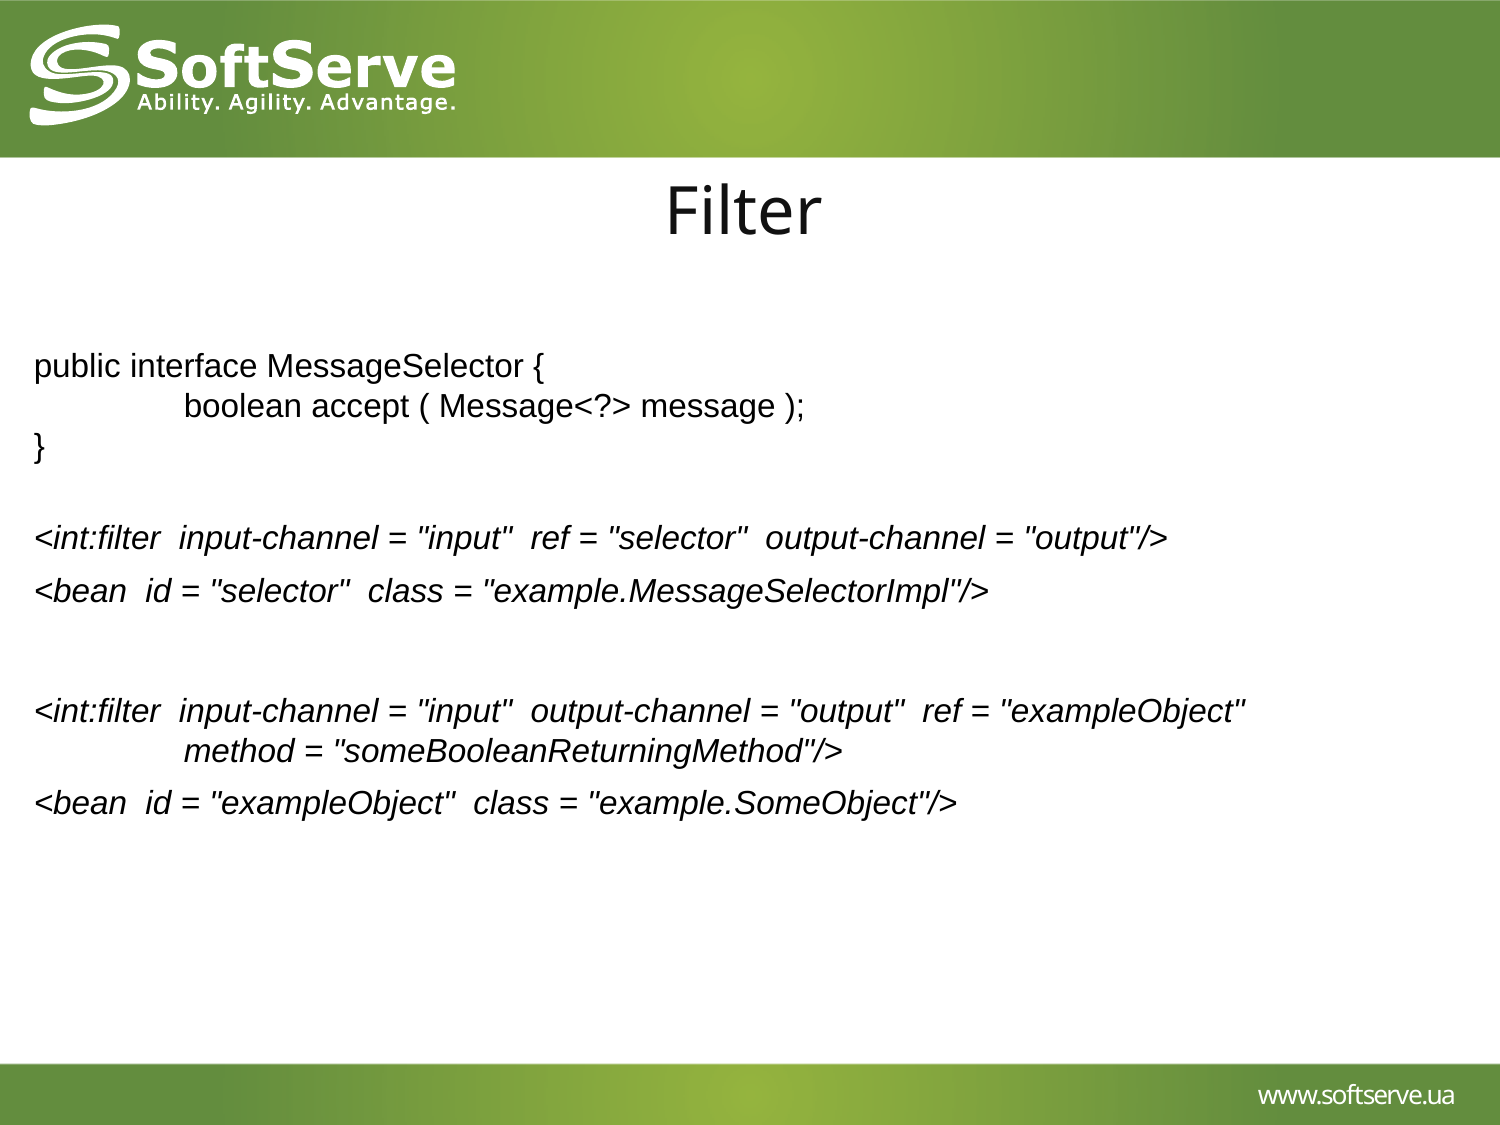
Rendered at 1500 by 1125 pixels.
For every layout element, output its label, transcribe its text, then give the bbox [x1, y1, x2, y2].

text_box public interface MessageSelector { boolean accept ( Message<?> message ); } <int:filter input-channel = "input" ref = "selector" output-channel = "output"/> <bean id = "selector" class = "example.MessageSelectorImpl"/> <int:filter input-channel = "input" output-channel = "output" ref = "exampleObject" method = "someBooleanReturningMethod"/> <bean id = "exampleObject" class = "example.SomeObject"/> [19, 337, 1469, 934]
text_box Filter [147, 160, 1341, 279]
picture [0, 0, 1500, 1125]
